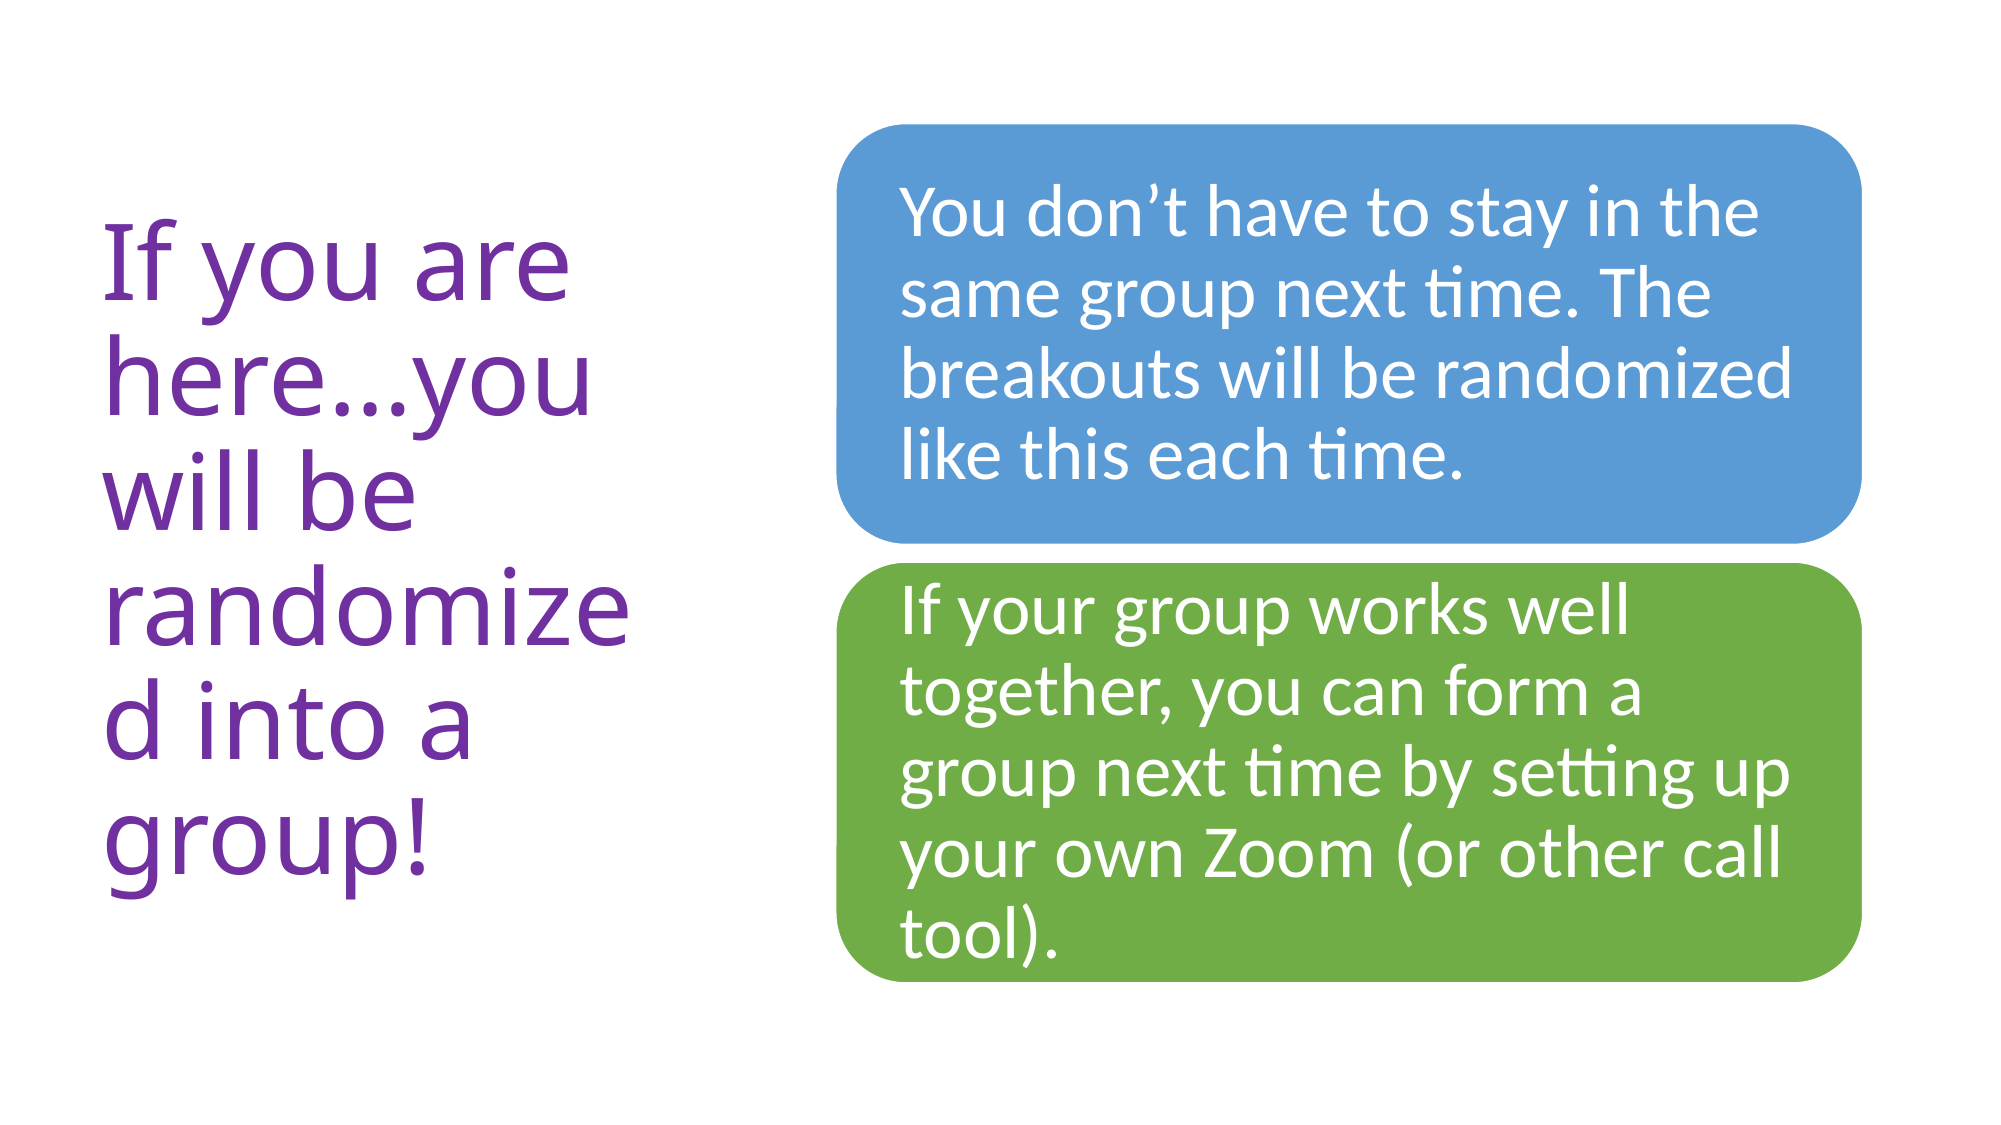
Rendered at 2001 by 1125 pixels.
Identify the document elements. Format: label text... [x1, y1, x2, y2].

title If you are here…you will be randomized into a group! [86, 101, 711, 1005]
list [835, 101, 1863, 1005]
